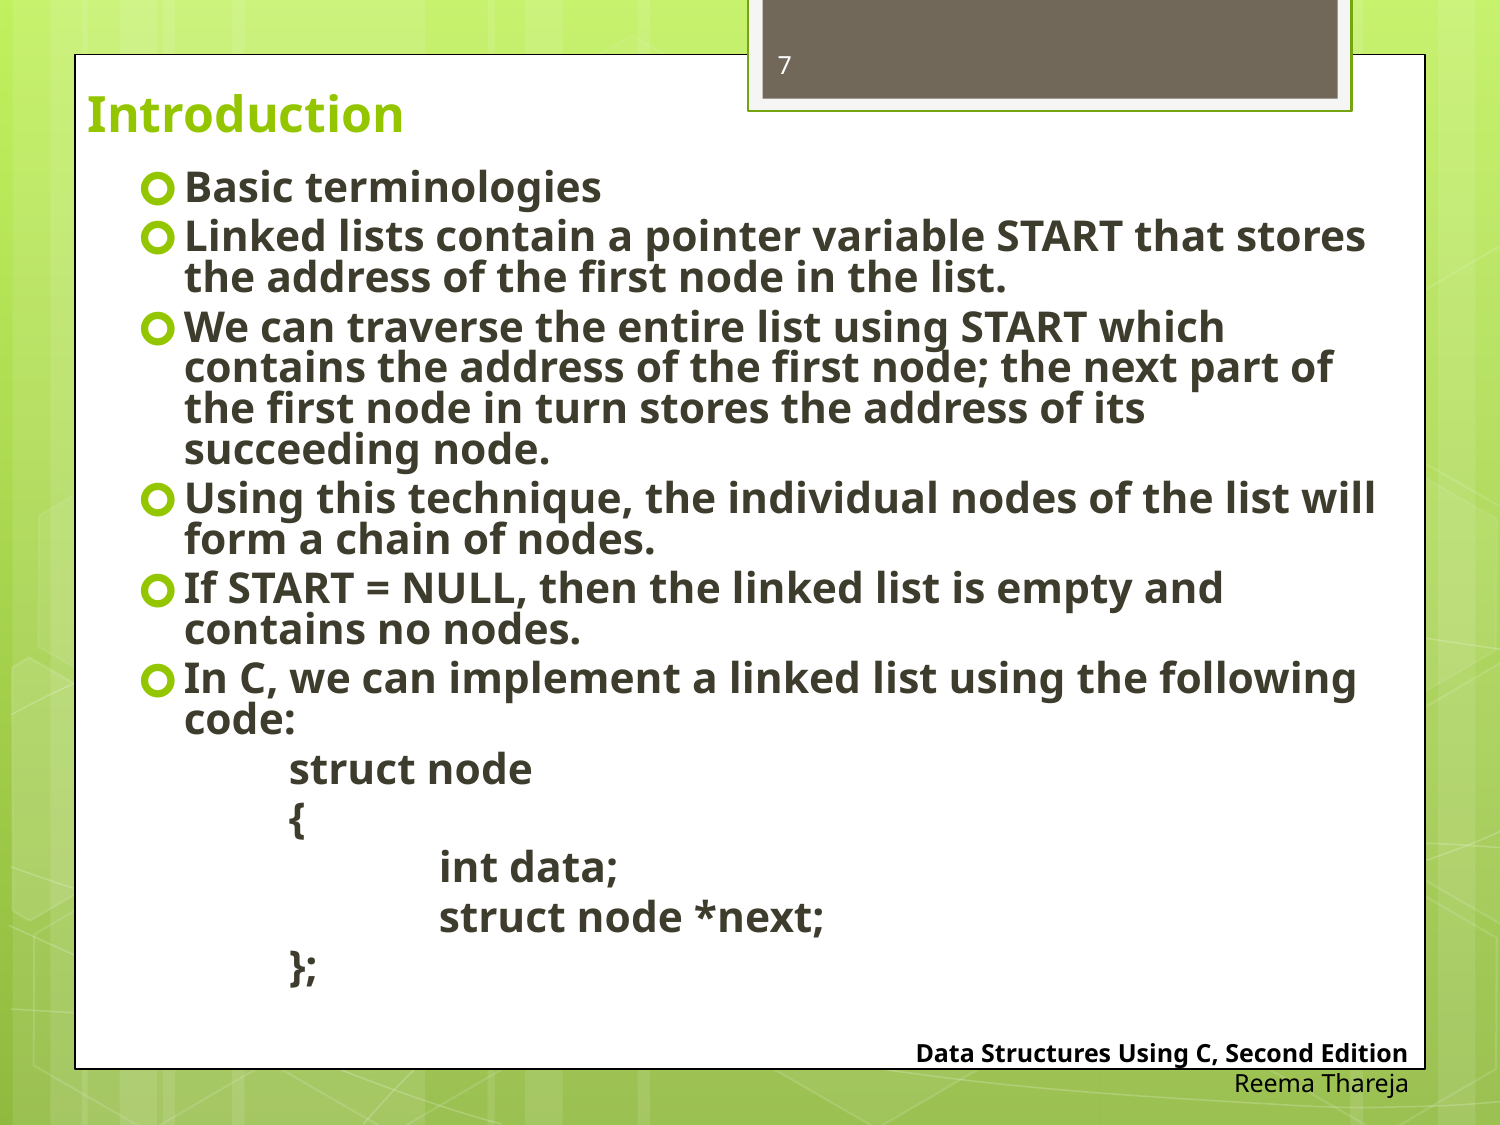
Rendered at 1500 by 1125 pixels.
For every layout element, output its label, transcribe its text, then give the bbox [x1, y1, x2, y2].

list Basic terminologies Linked lists contain a pointer variable START that stores the address of the first node in the list. We can traverse the entire list using START which contains the address of the first node; the next part of the first node in turn stores the address of its succeeding node. Using this technique, the individual nodes of the list will form a chain of nodes. If START = NULL, then the linked list is empty and contains no nodes. In C, we can implement a linked list using the following code: struct node { int data; struct node *next; }; [112, 162, 1400, 1013]
footer Data Structures Using C, Second Edition Reema Thareja [849, 1037, 1425, 1098]
title Introduction [72, 37, 1225, 150]
slide_number 7 [762, 36, 982, 97]
